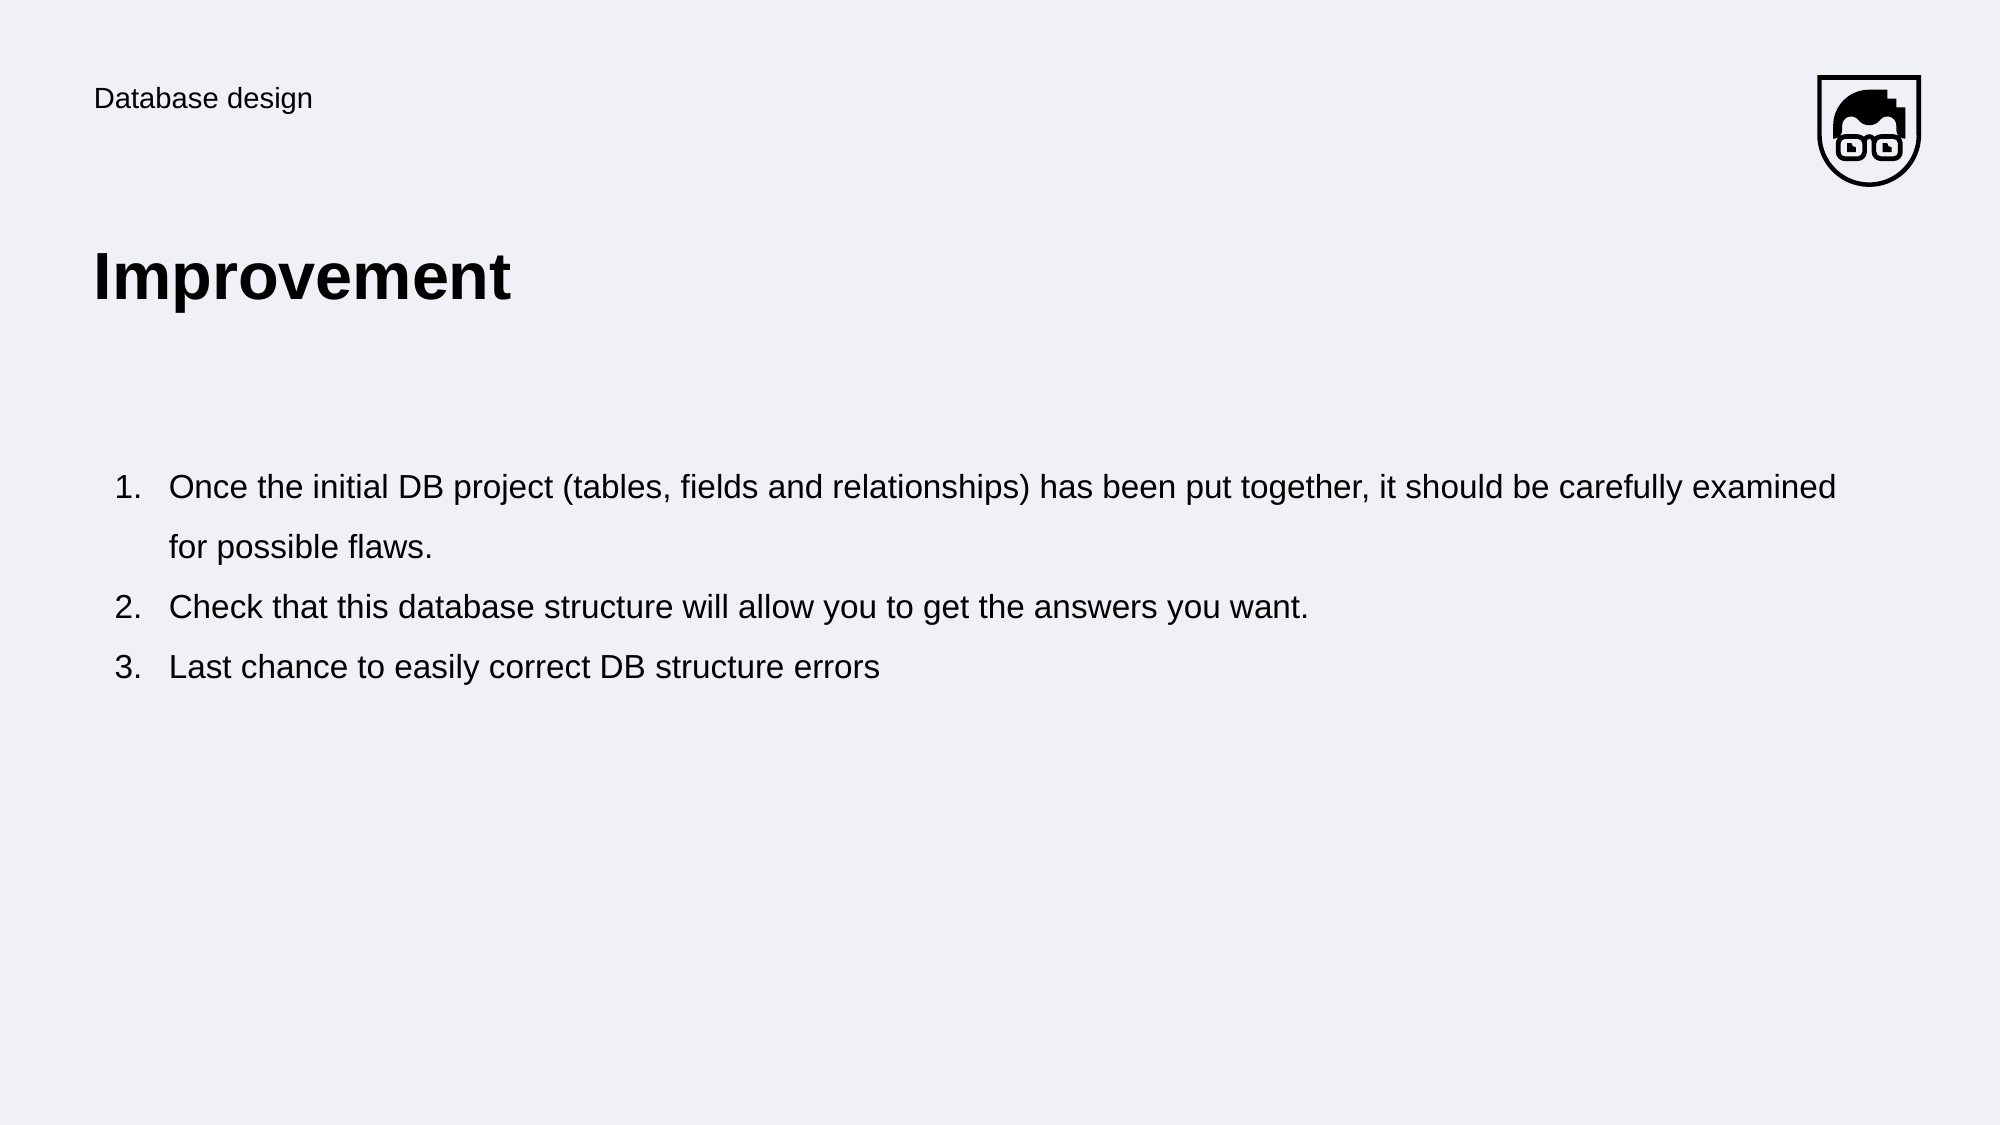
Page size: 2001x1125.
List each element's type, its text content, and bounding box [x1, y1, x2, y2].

list Database design [78, 75, 1000, 150]
title Improvement [78, 224, 1851, 438]
list Once the initial DB project (tables, fields and relationships) has been put together, it should be carefully examined for possible flaws. Check that this database structure will allow you to get the answers you want. Last chance to easily correct DB structure errors [78, 438, 1861, 1085]
